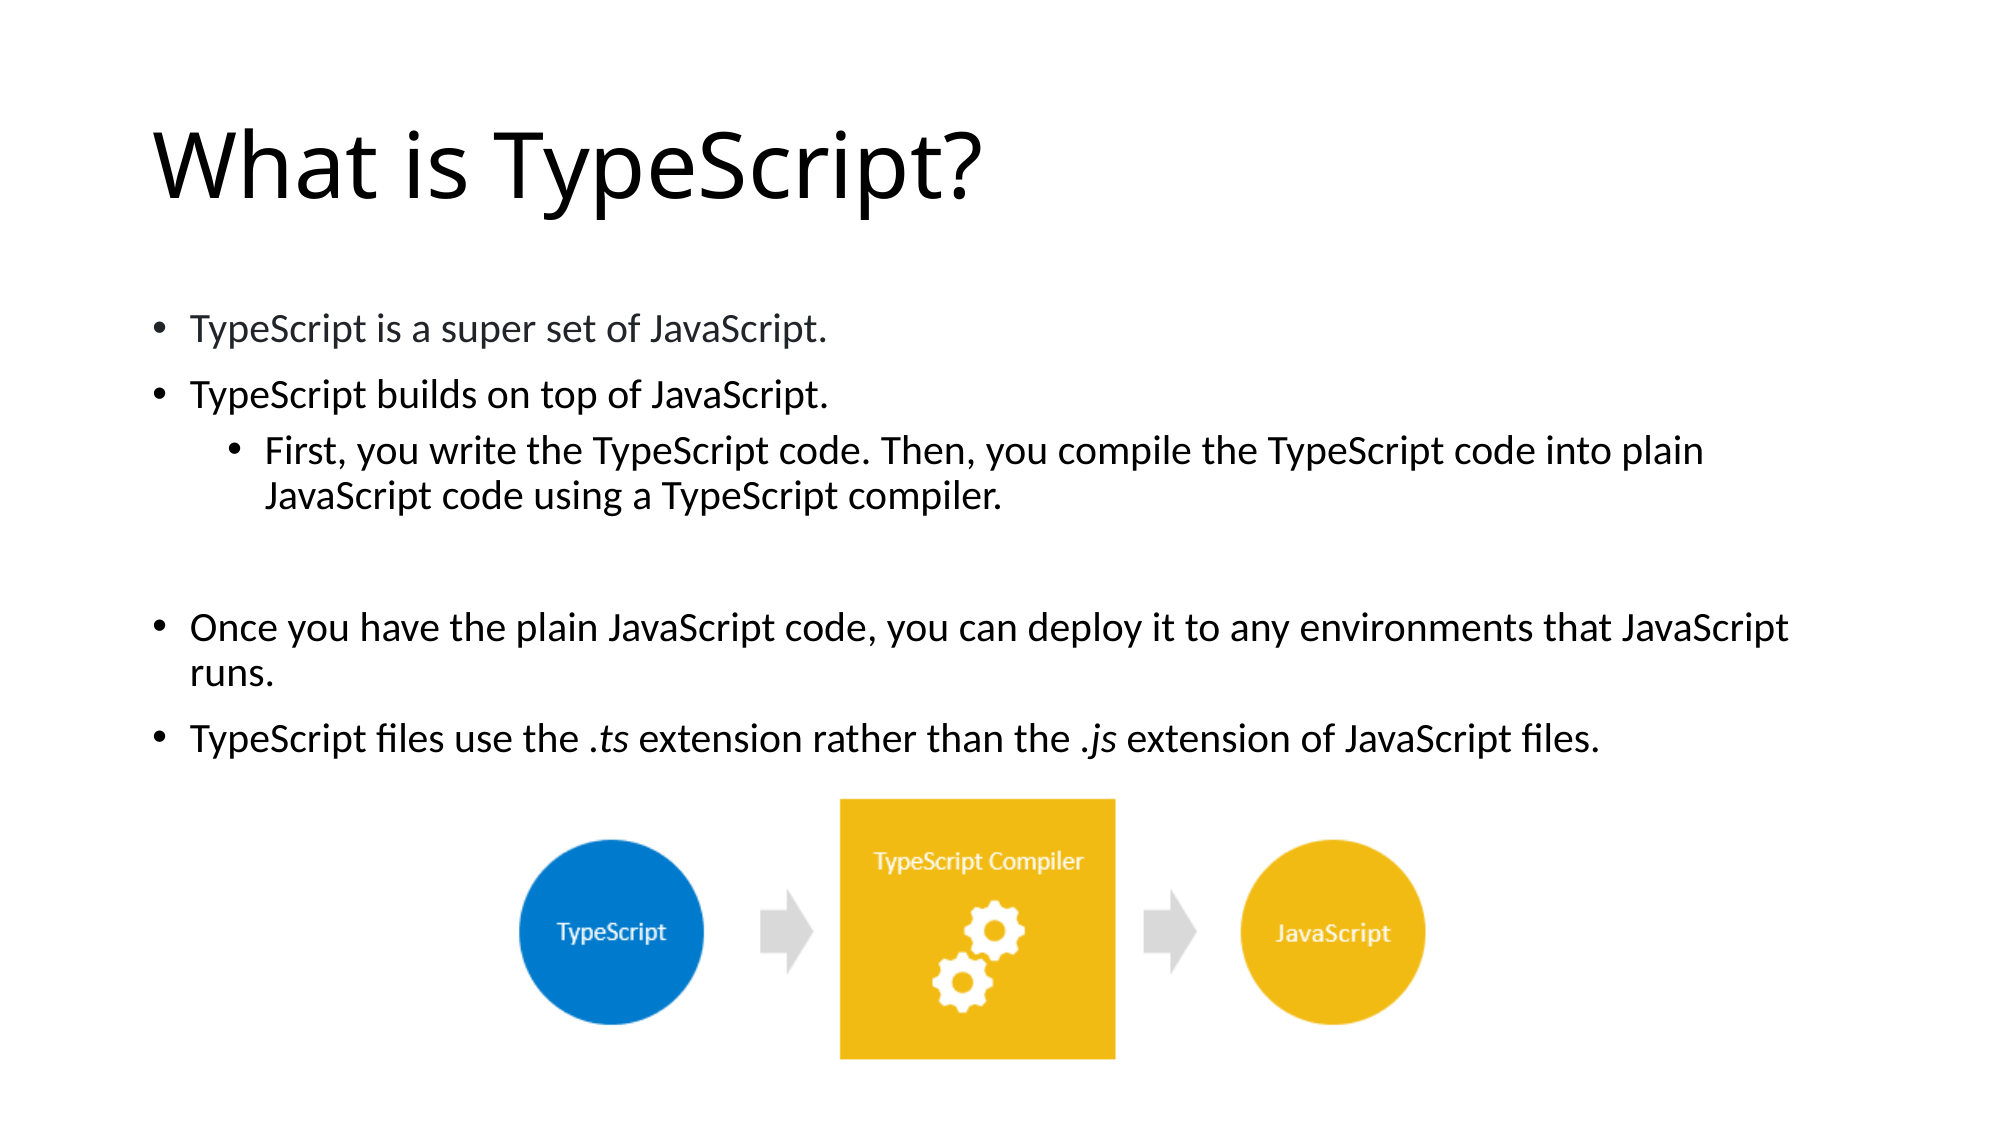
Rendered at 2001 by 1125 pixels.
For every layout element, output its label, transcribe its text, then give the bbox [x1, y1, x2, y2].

list TypeScript is a super set of JavaScript. TypeScript builds on top of JavaScript. First, you write the TypeScript code. Then, you compile the TypeScript code into plain JavaScript code using a TypeScript compiler. Once you have the plain JavaScript code, you can deploy it to any environments that JavaScript runs. TypeScript files use the .ts extension rather than the .js extension of JavaScript files. [137, 299, 1863, 1014]
title What is TypeScript? [137, 59, 1863, 278]
picture [496, 782, 1443, 1080]
